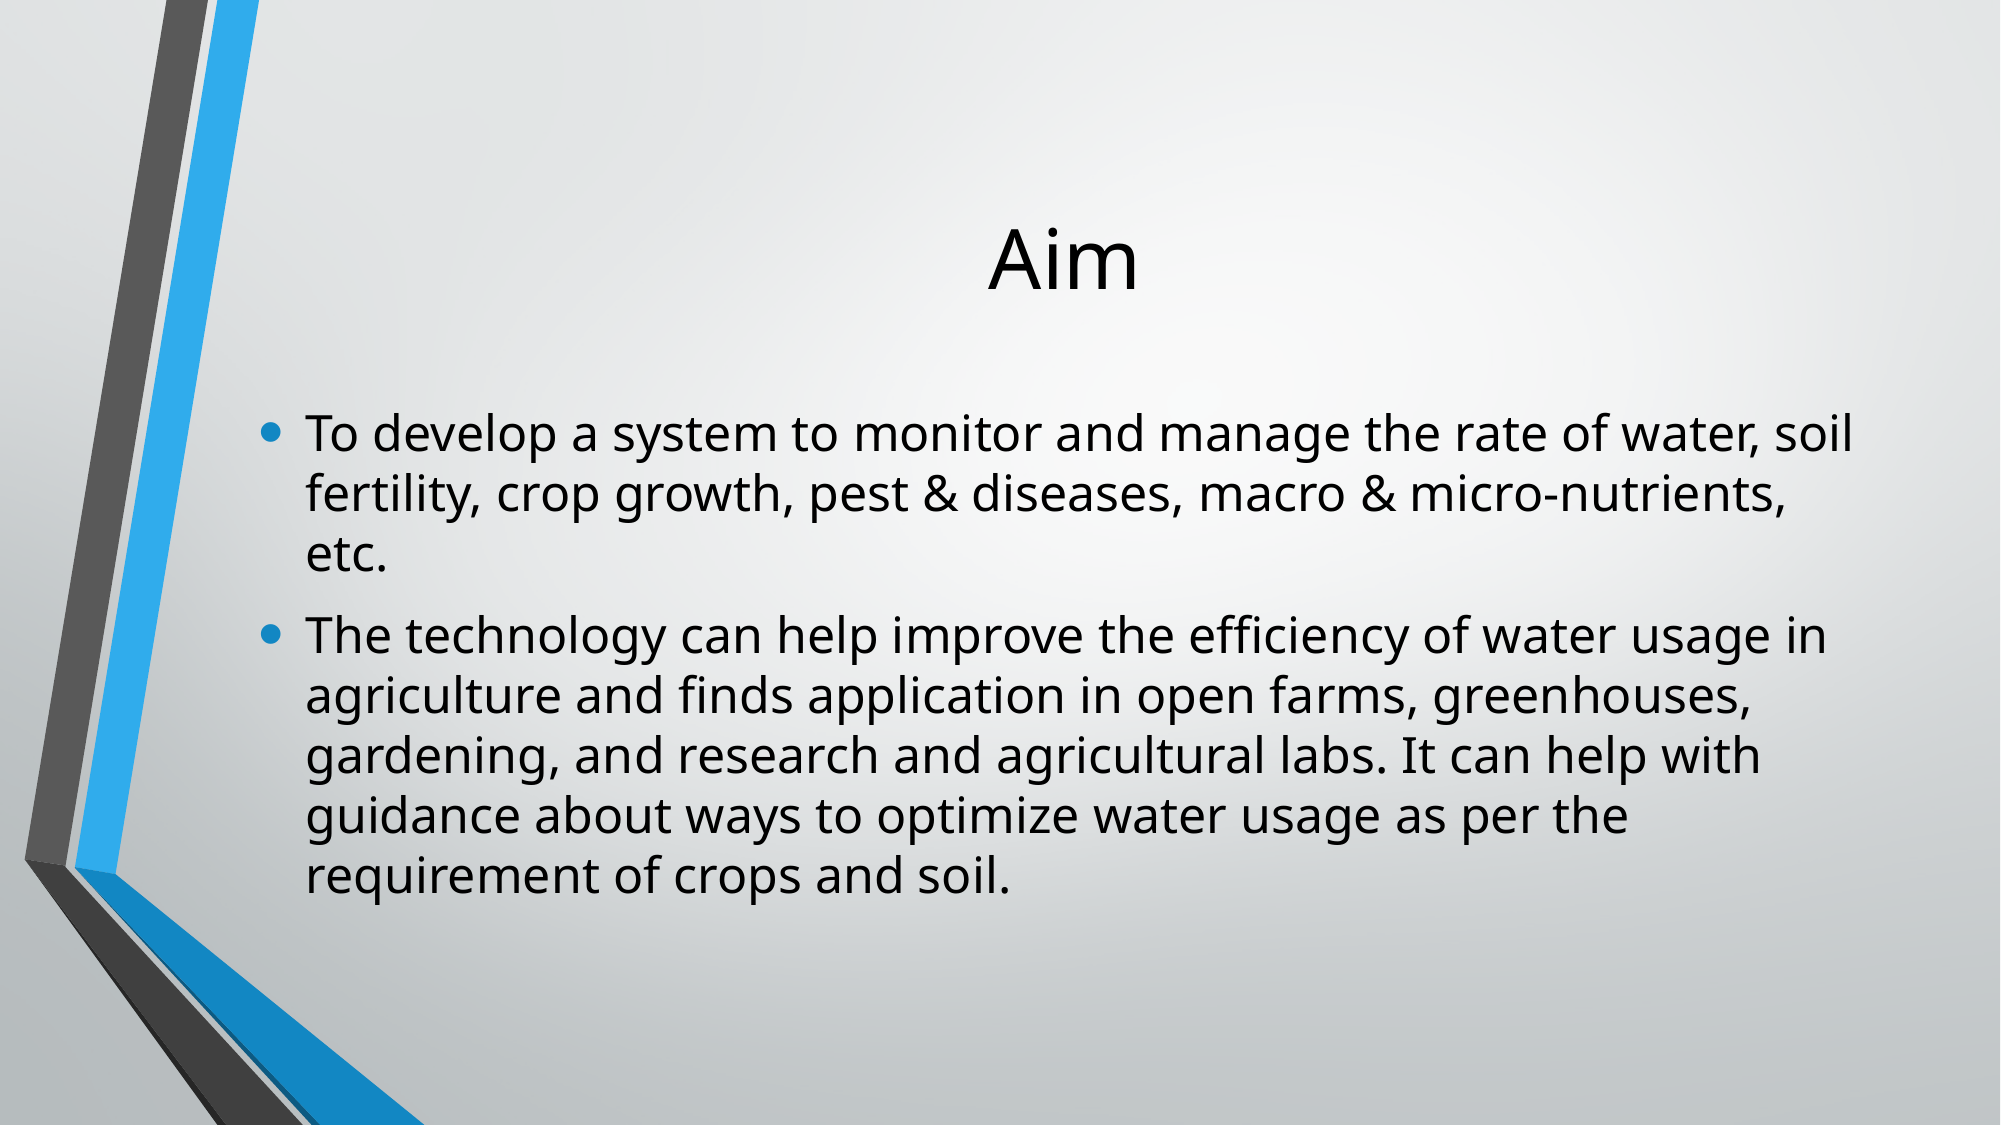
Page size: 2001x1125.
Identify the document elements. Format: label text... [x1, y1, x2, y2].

title Aim [243, 112, 1887, 400]
list To develop a system to monitor and manage the rate of water, soil fertility, crop growth, pest & diseases, macro & micro-nutrients, etc. The technology can help improve the efficiency of water usage in agriculture and finds application in open farms, greenhouses, gardening, and research and agricultural labs. It can help with guidance about ways to optimize water usage as per the requirement of crops and soil. [243, 437, 1887, 950]
